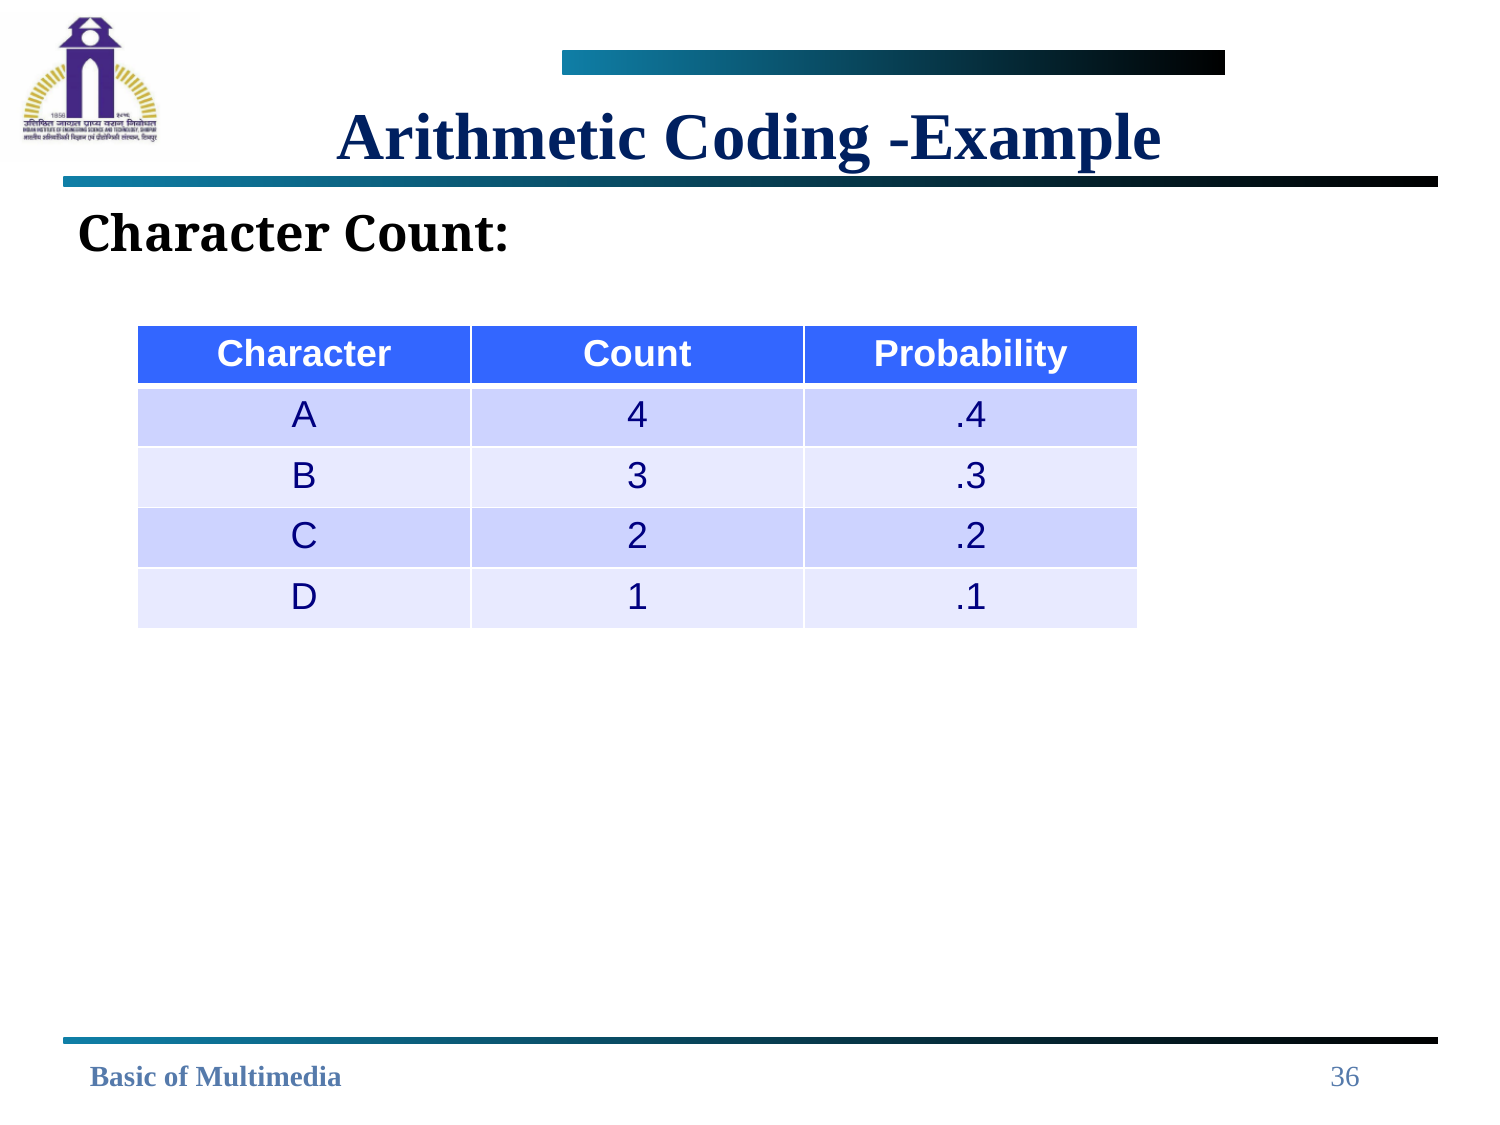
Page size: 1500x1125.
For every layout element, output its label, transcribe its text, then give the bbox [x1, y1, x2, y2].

table_cell 2 [472, 508, 803, 567]
table_cell .3 [805, 448, 1137, 507]
table_cell A [138, 389, 470, 446]
table_cell .4 [805, 389, 1137, 446]
table_header Probability [805, 326, 1137, 383]
table_header Count [472, 326, 803, 383]
table_header Character [138, 326, 470, 383]
table_cell C [138, 508, 470, 567]
table_cell .1 [805, 569, 1137, 628]
table_cell D [138, 569, 470, 628]
table_cell 3 [472, 448, 803, 507]
table_cell .2 [805, 508, 1137, 567]
table_cell 4 [472, 389, 803, 446]
title Arithmetic Coding -Example [62, 83, 1438, 184]
table_cell 1 [472, 569, 803, 628]
picture [0, 12, 200, 162]
list Character Count: [62, 193, 1438, 1032]
slide_number 36 [1062, 1049, 1376, 1125]
table_cell B [138, 448, 470, 507]
